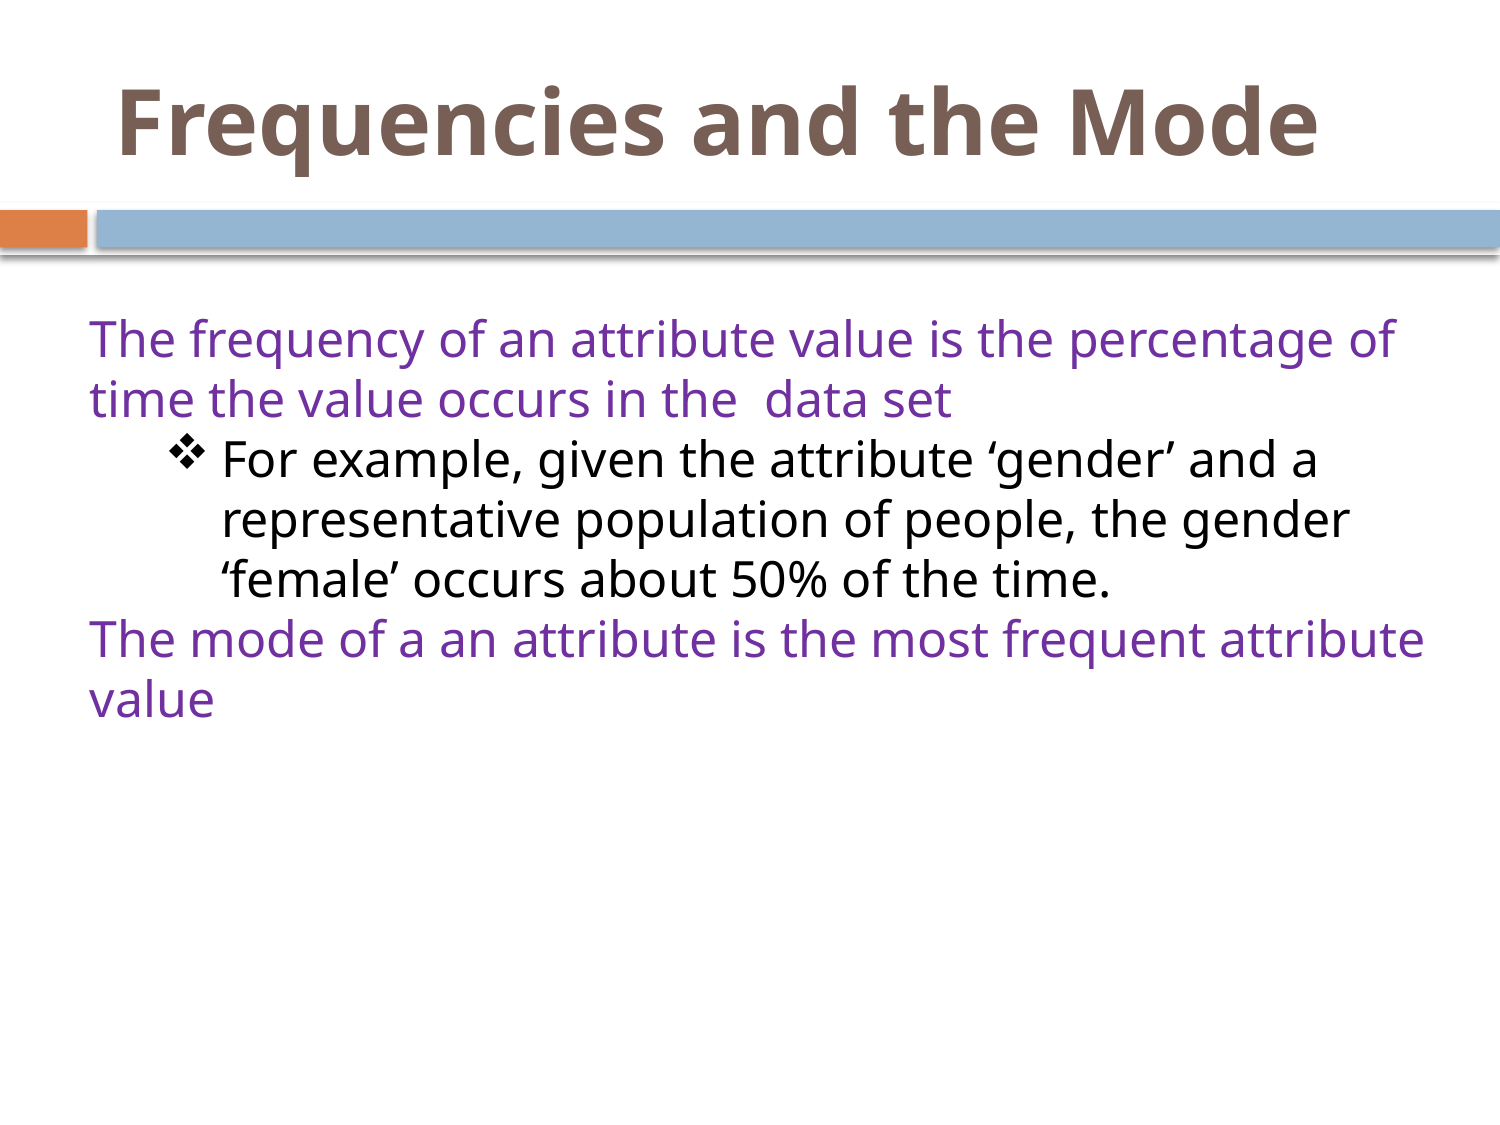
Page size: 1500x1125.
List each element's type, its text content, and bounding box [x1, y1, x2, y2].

text_box The frequency of an attribute value is the percentage of time the value occurs in the data set For example, given the attribute ‘gender’ and a representative population of people, the gender ‘female’ occurs about 50% of the time. The mode of a an attribute is the most frequent attribute value [75, 299, 1463, 795]
title Frequencies and the Mode [99, 37, 1438, 200]
